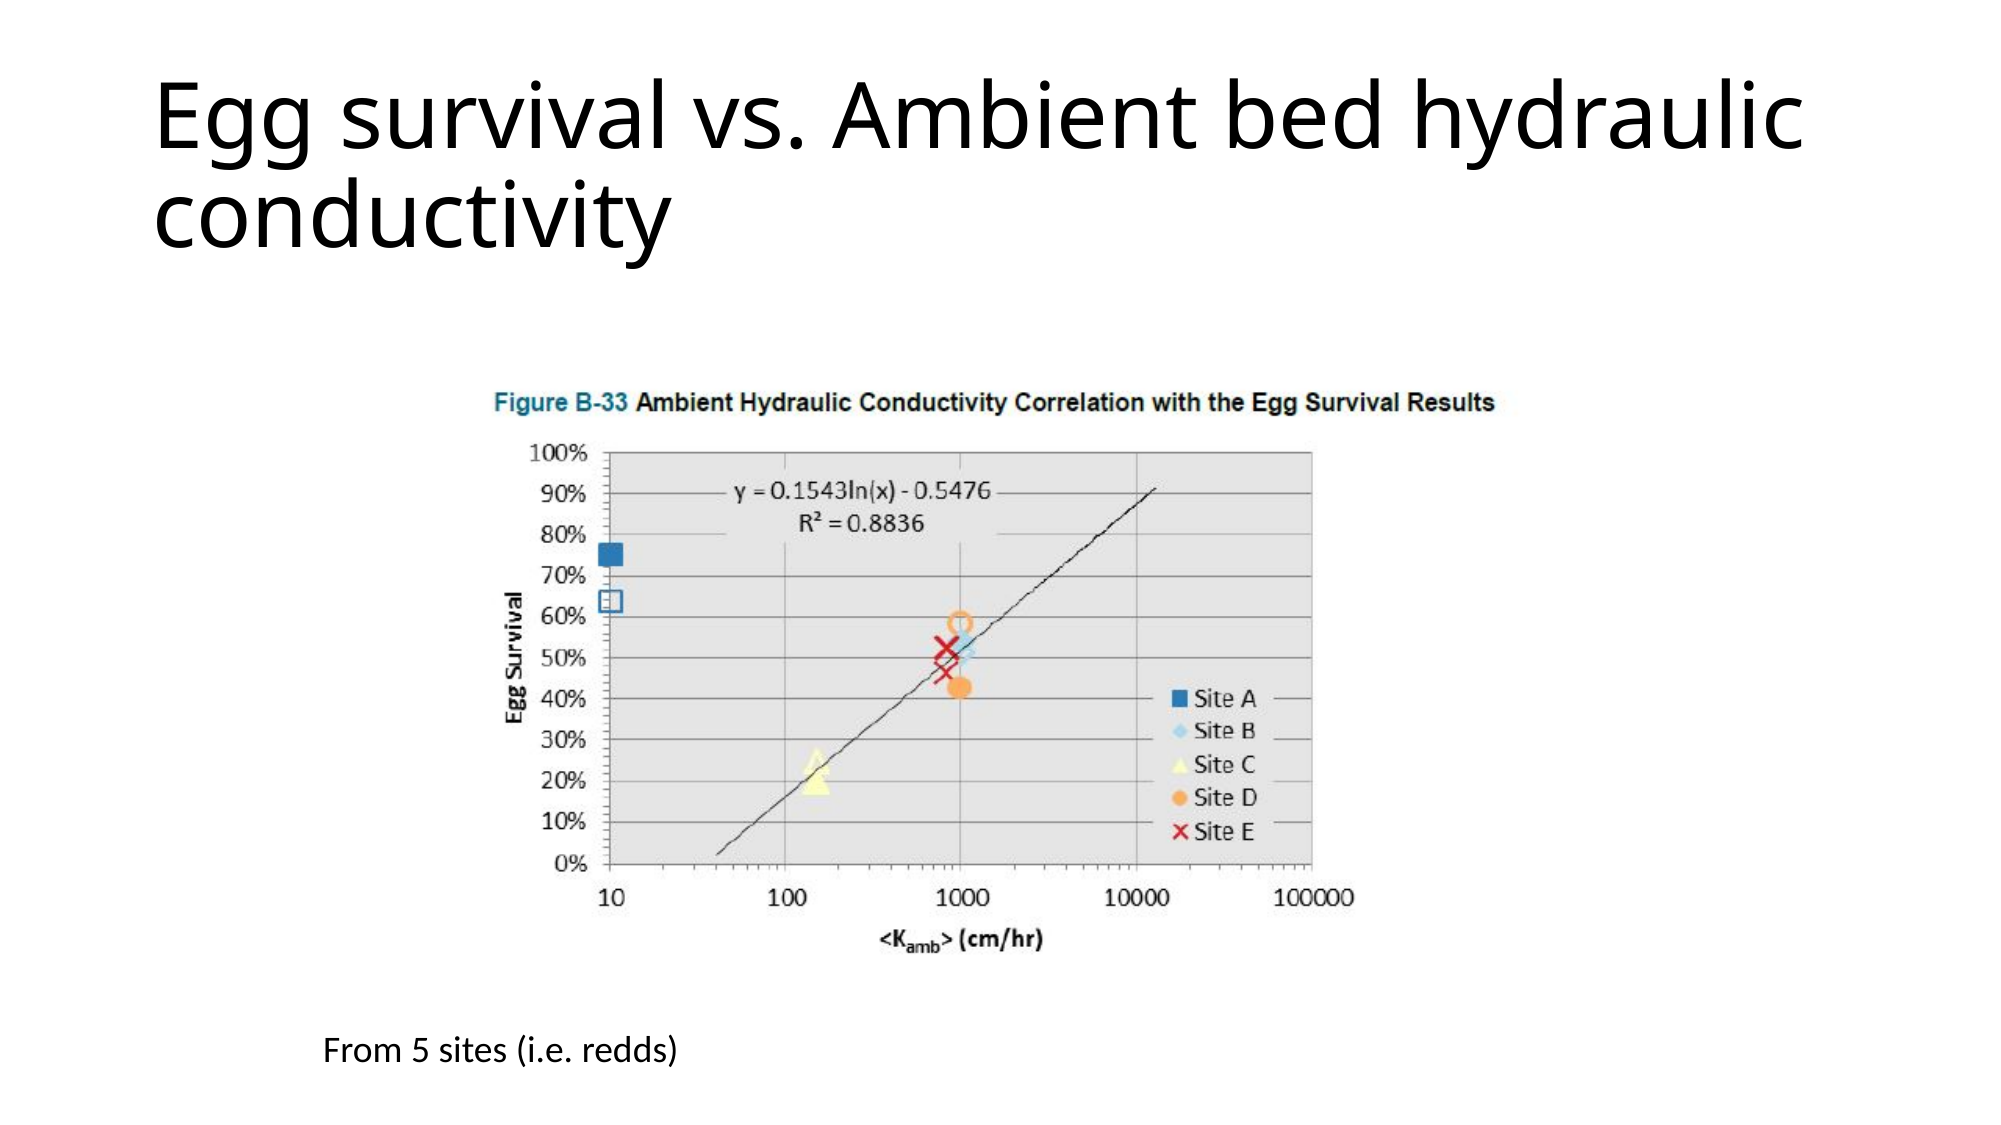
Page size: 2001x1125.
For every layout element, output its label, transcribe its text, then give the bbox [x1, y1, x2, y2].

title Egg survival vs. Ambient bed hydraulic conductivity [137, 59, 1863, 278]
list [417, 341, 1583, 972]
text_box From 5 sites (i.e. redds) [308, 1017, 703, 1078]
